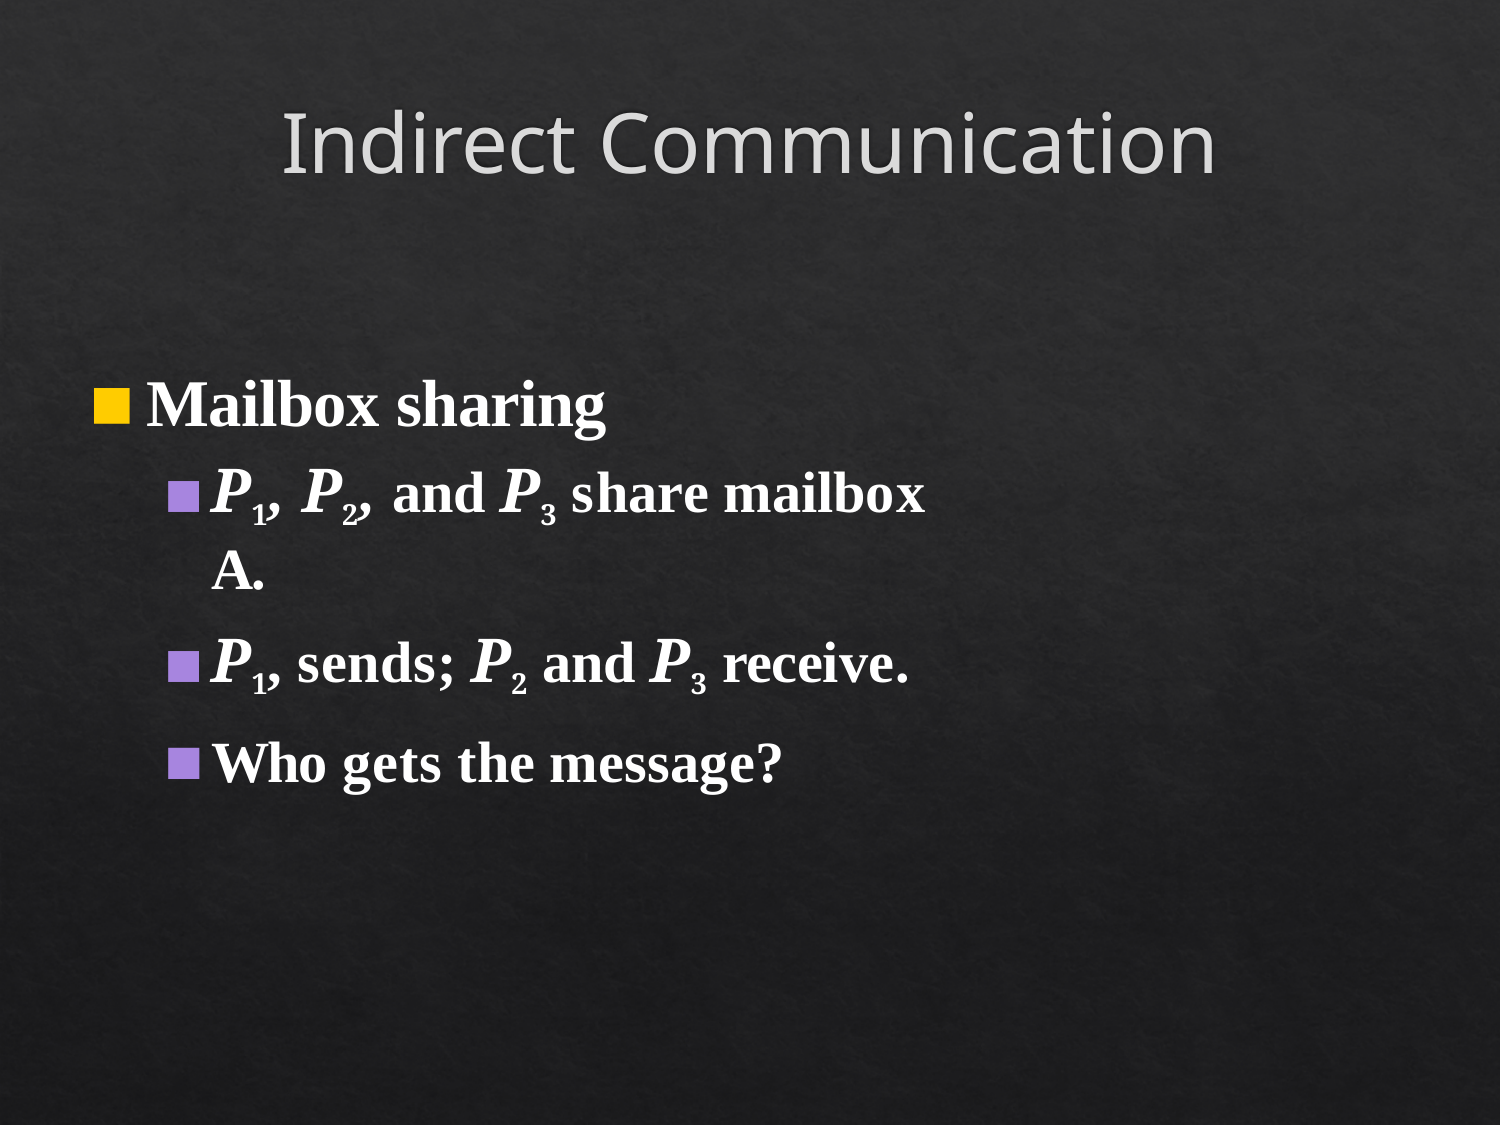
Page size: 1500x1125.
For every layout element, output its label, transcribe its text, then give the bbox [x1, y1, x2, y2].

text_box Mailbox sharing P1, P2, and P3 share mailbox A. P1, sends; P2 and P3 receive. Who gets the message? [81, 344, 949, 795]
title Indirect Communication [265, 43, 1234, 234]
